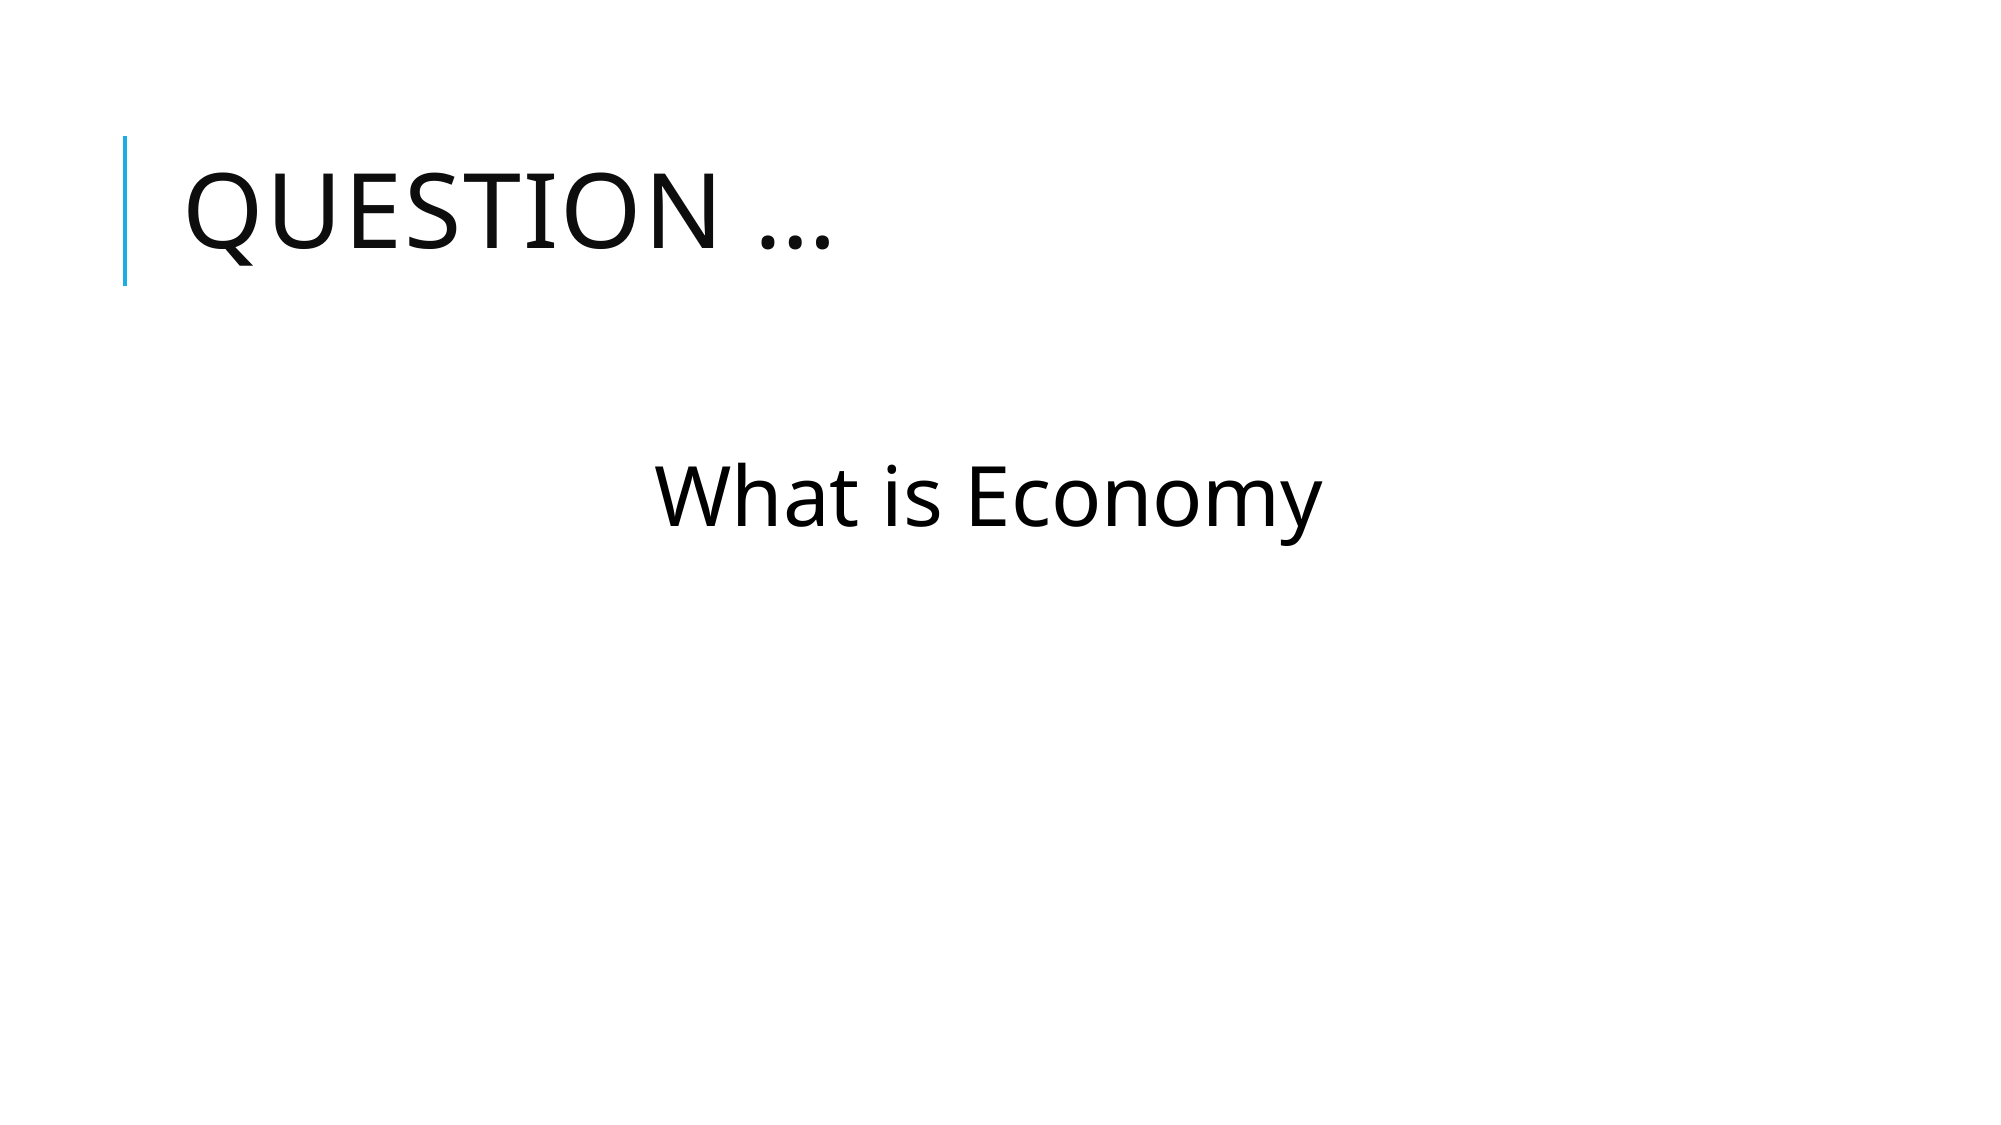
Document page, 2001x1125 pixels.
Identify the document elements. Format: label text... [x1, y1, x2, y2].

title Question … [168, 96, 1763, 205]
list What is Economy [137, 205, 1863, 920]
